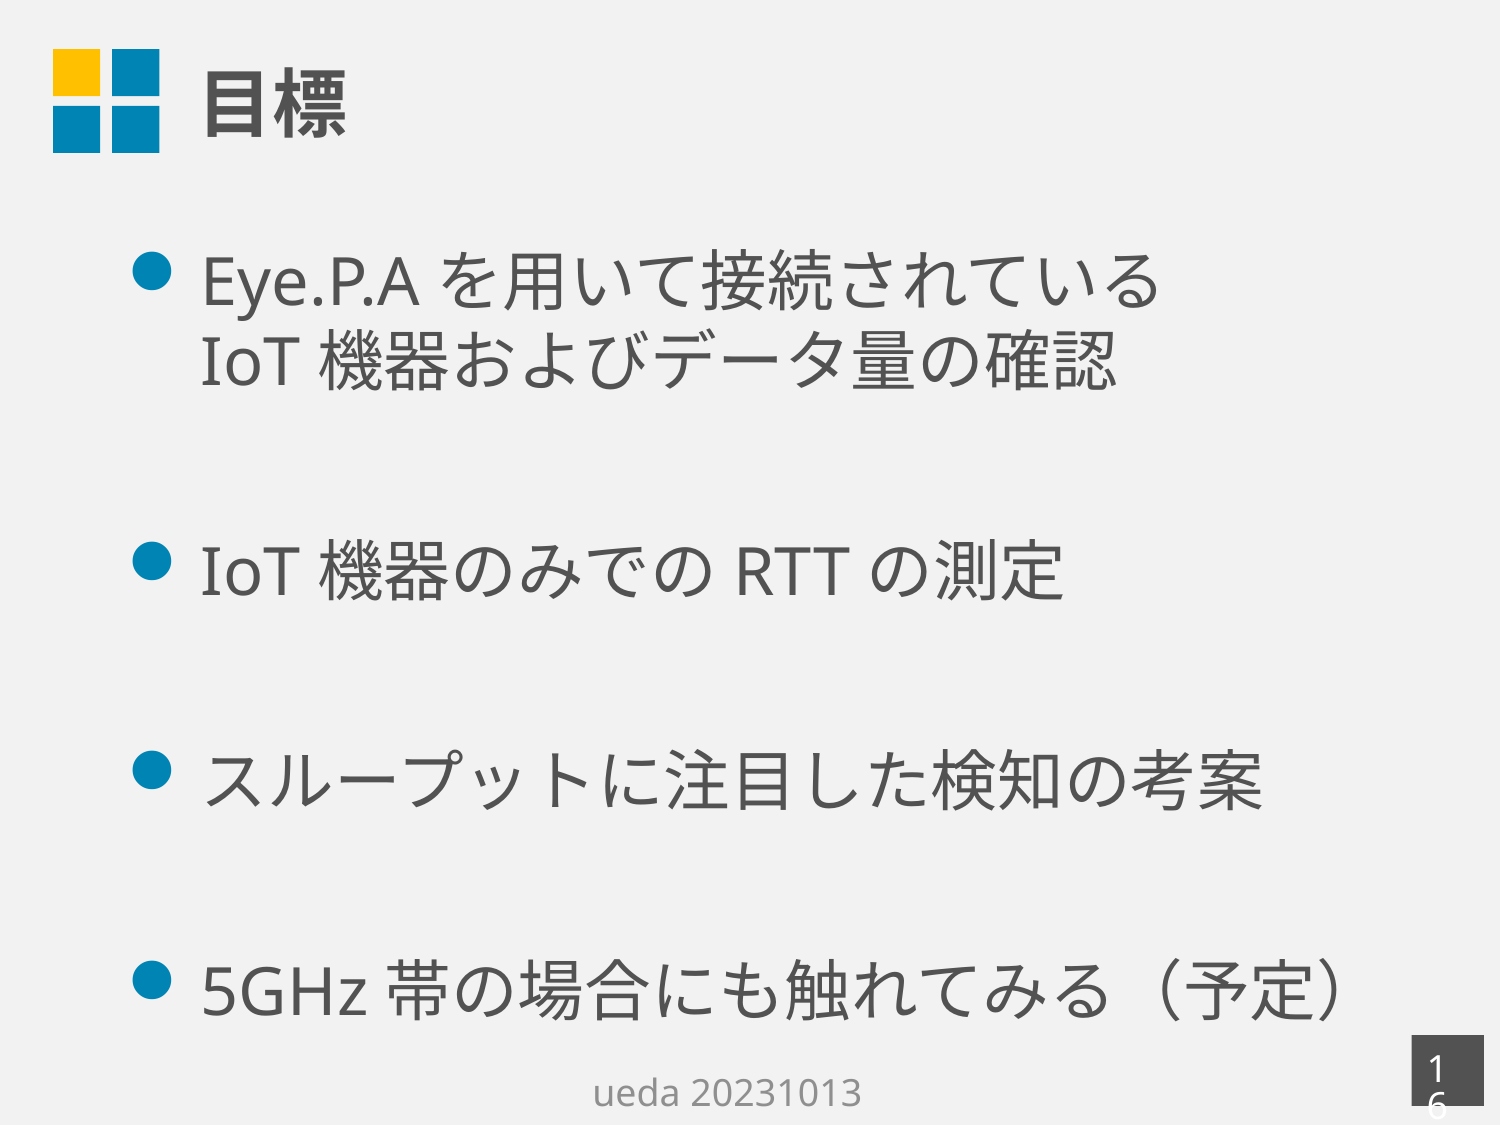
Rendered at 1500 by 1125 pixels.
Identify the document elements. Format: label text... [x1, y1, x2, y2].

list Eye.P.Aを用いて接続されている IoT機器およびデータ量の確認 IoT機器のみでのRTTの測定 スループットに注目した検知の考案 5GHz帯の場合にも触れてみる（予定） [112, 231, 1484, 1062]
footer ueda 20231013 [53, 1061, 1402, 1122]
slide_number 15 [1411, 1035, 1484, 1106]
title 目標 [183, 7, 1500, 195]
